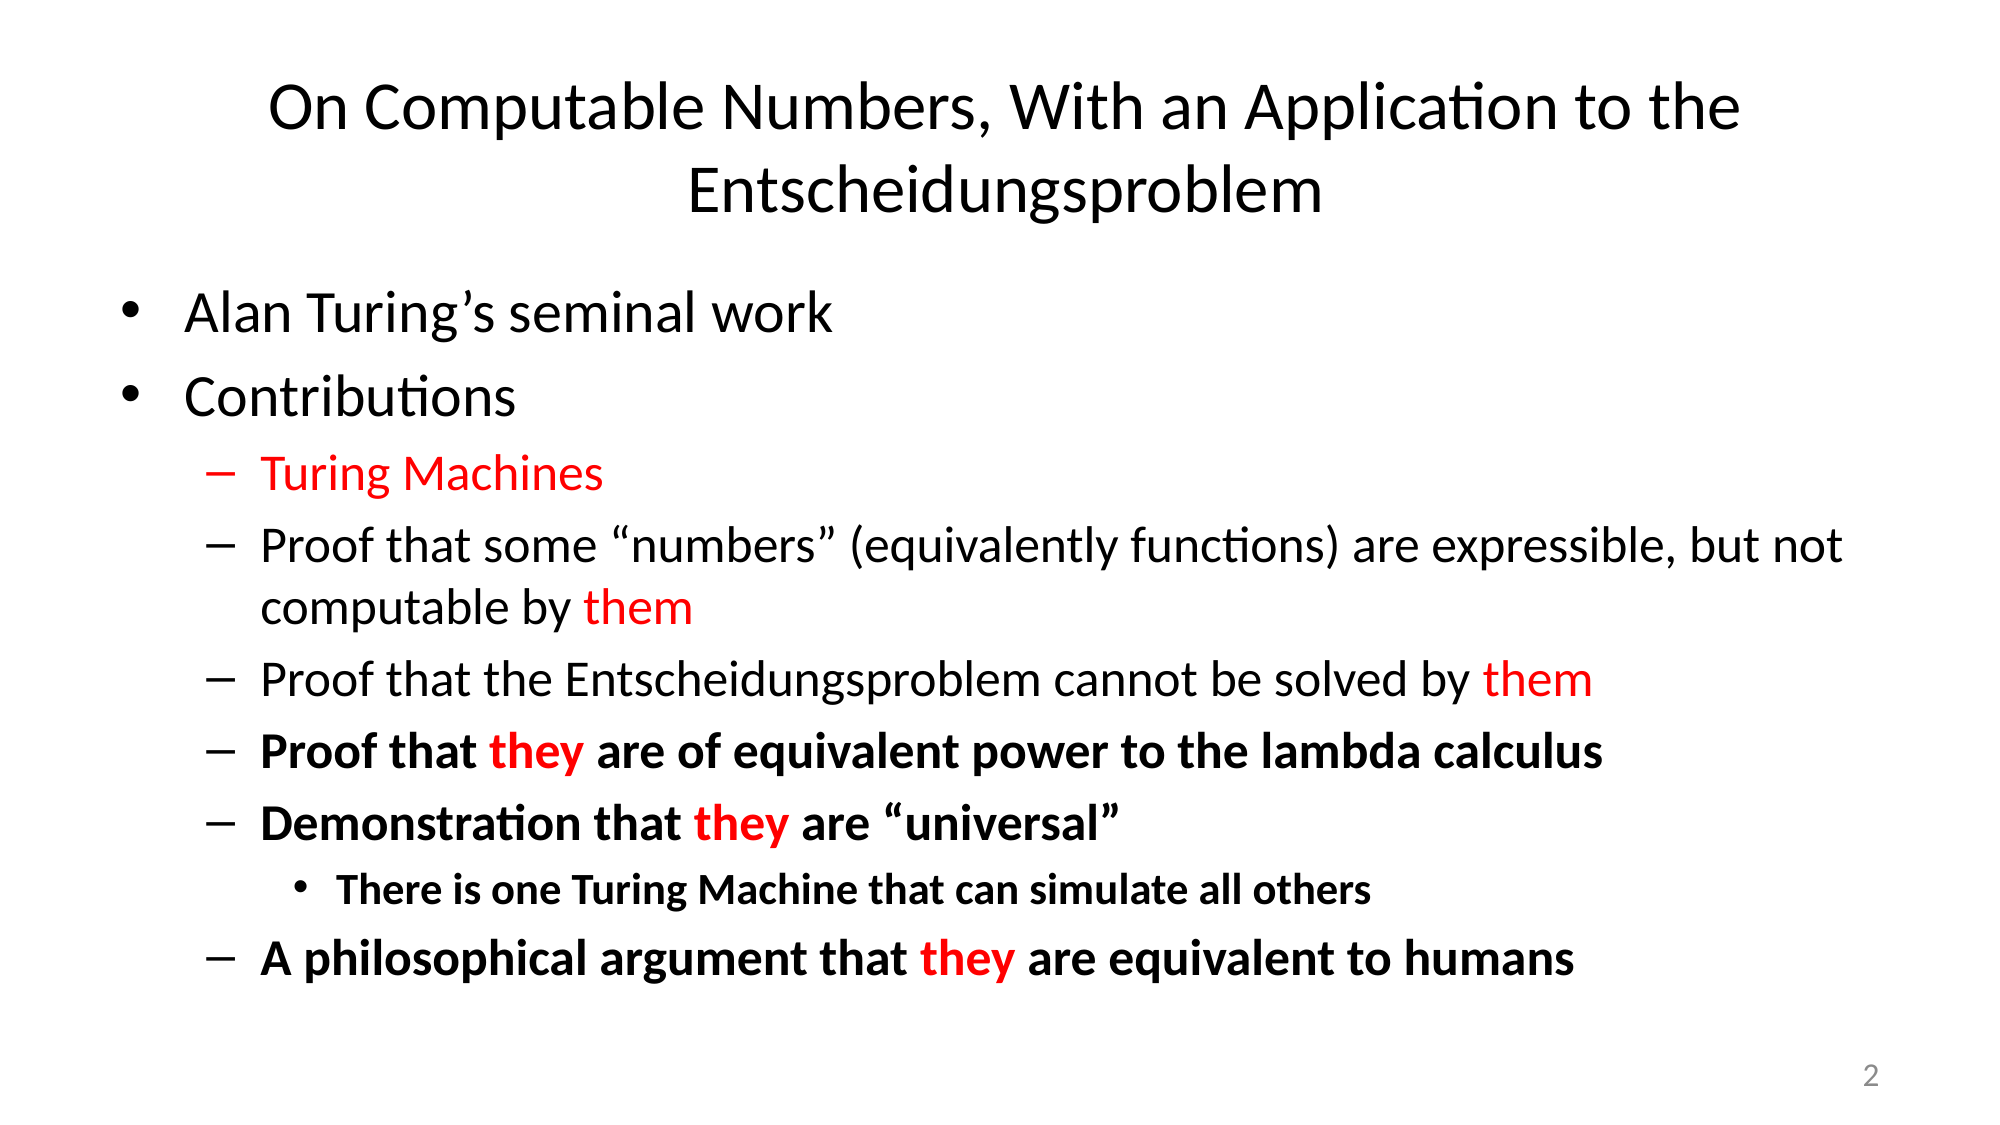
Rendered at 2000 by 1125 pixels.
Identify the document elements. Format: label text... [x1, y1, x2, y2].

slide_number 2 [1432, 1042, 1900, 1103]
list Alan Turing’s seminal work Contributions Turing Machines Proof that some “numbers” (equivalently functions) are expressible, but not computable by them Proof that the Entscheidungsproblem cannot be solved by them Proof that they are of equivalent power to the lambda calculus Demonstration that they are “universal” There is one Turing Machine that can simulate all others A philosophical argument that they are equivalent to humans [99, 262, 1900, 1005]
title On Computable Numbers, With an Application to the Entscheidungsproblem [12, 50, 2000, 238]
